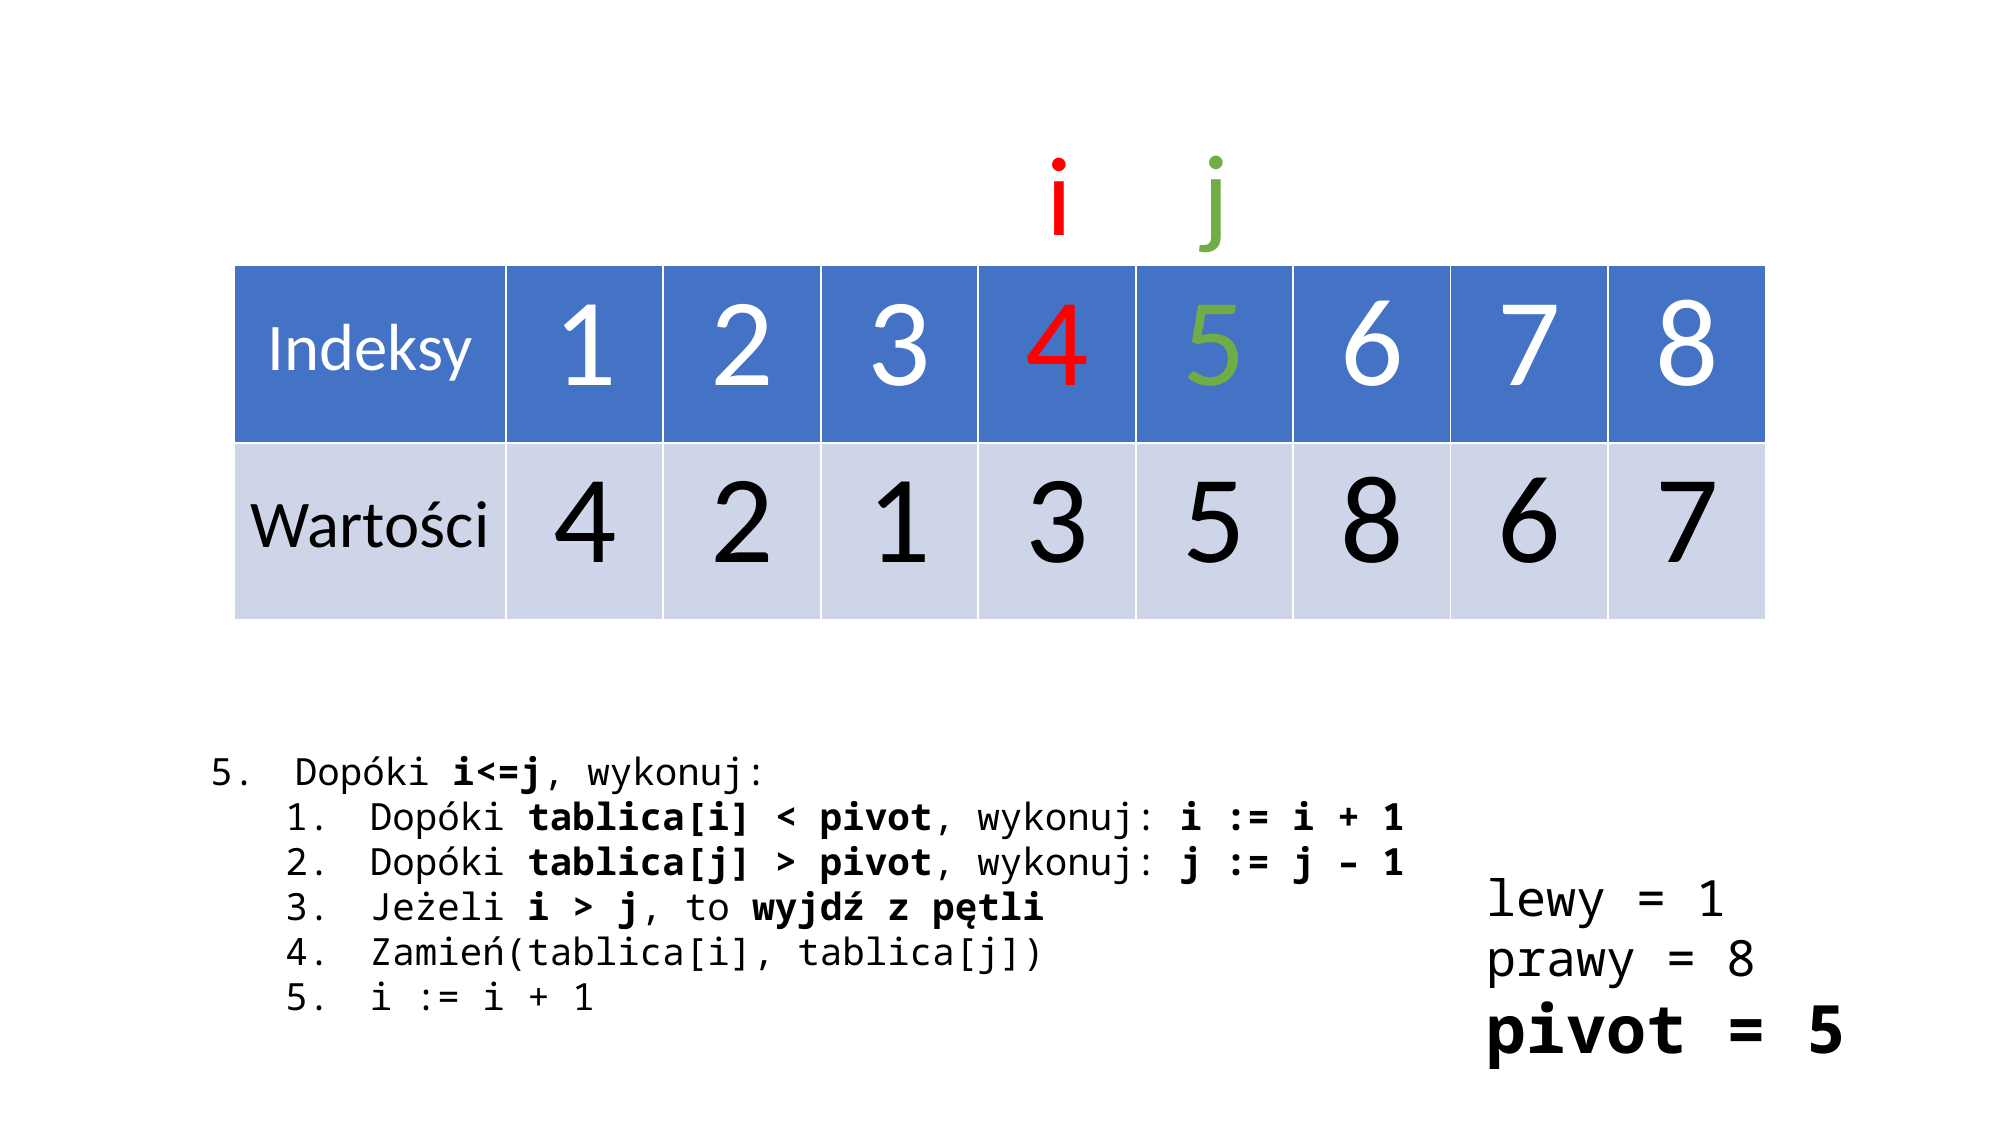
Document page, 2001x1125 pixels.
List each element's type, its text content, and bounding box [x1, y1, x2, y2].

table_cell 6 [1451, 444, 1607, 619]
table_header 3 [822, 266, 977, 442]
text_box lewy = 1 prawy = 8 pivot = 5 [1471, 859, 1862, 1075]
text_box Dopóki i<=j, wykonuj: Dopóki tablica[i] < pivot, wykonuj: i := i + 1 Dopóki tablica[j] > pivot, wykonuj: j := j – 1 Jeżeli i > j, to wyjdź z pętli Zamień(tablica[i], tablica[j]) i := i + 1 j := j - 1 [195, 740, 1420, 1116]
table_header 2 [664, 266, 820, 442]
table_cell 5 [1137, 444, 1292, 619]
table_cell 7 [1609, 444, 1765, 619]
text_box j [1187, 113, 1246, 264]
table_header 7 [1451, 266, 1607, 442]
table_cell 2 [664, 444, 820, 619]
table_header Indeksy [235, 266, 505, 442]
table_header 8 [1609, 266, 1765, 442]
table_cell 8 [1294, 444, 1450, 619]
table_header 5 [1137, 266, 1292, 442]
table_cell 3 [979, 444, 1135, 619]
text_box i [1031, 115, 1088, 266]
table_cell 1 [822, 444, 977, 619]
table_header 4 [979, 266, 1135, 442]
table_header 1 [507, 266, 662, 442]
table_cell Wartości [235, 444, 505, 619]
table_cell 4 [507, 444, 662, 619]
table_header 6 [1294, 266, 1450, 442]
